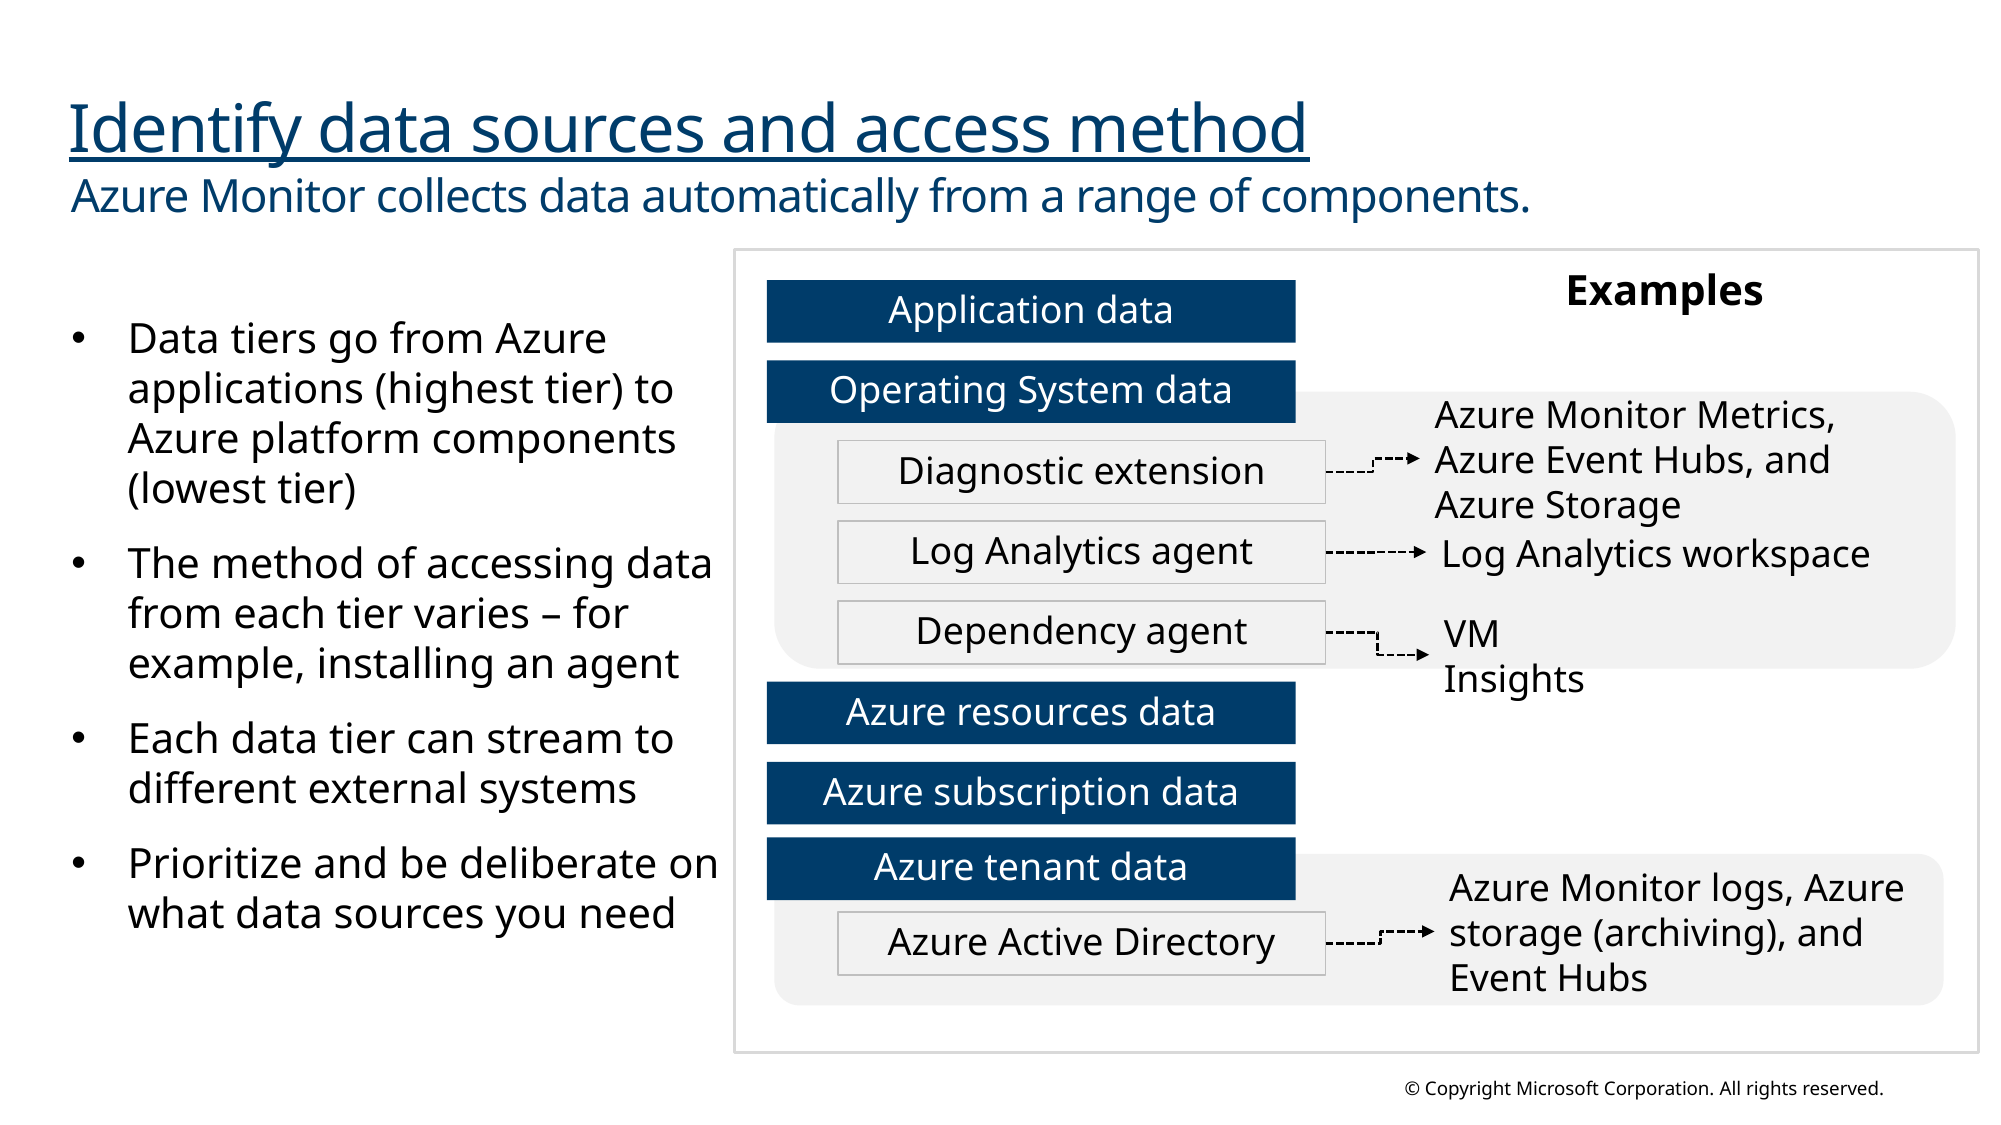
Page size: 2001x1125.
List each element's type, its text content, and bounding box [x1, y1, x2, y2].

text_box Data tiers go from Azure applications (highest tier) to Azure platform components (lowest tier) The method of accessing data from each tier varies – for example, installing an agent Each data tier can stream to different external systems Prioritize and be deliberate on what data sources you need [56, 304, 733, 1020]
list Azure Monitor collects data automatically from a range of components. [70, 159, 1932, 230]
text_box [734, 249, 1979, 1053]
title Identify data sources and access method [68, 72, 1930, 178]
